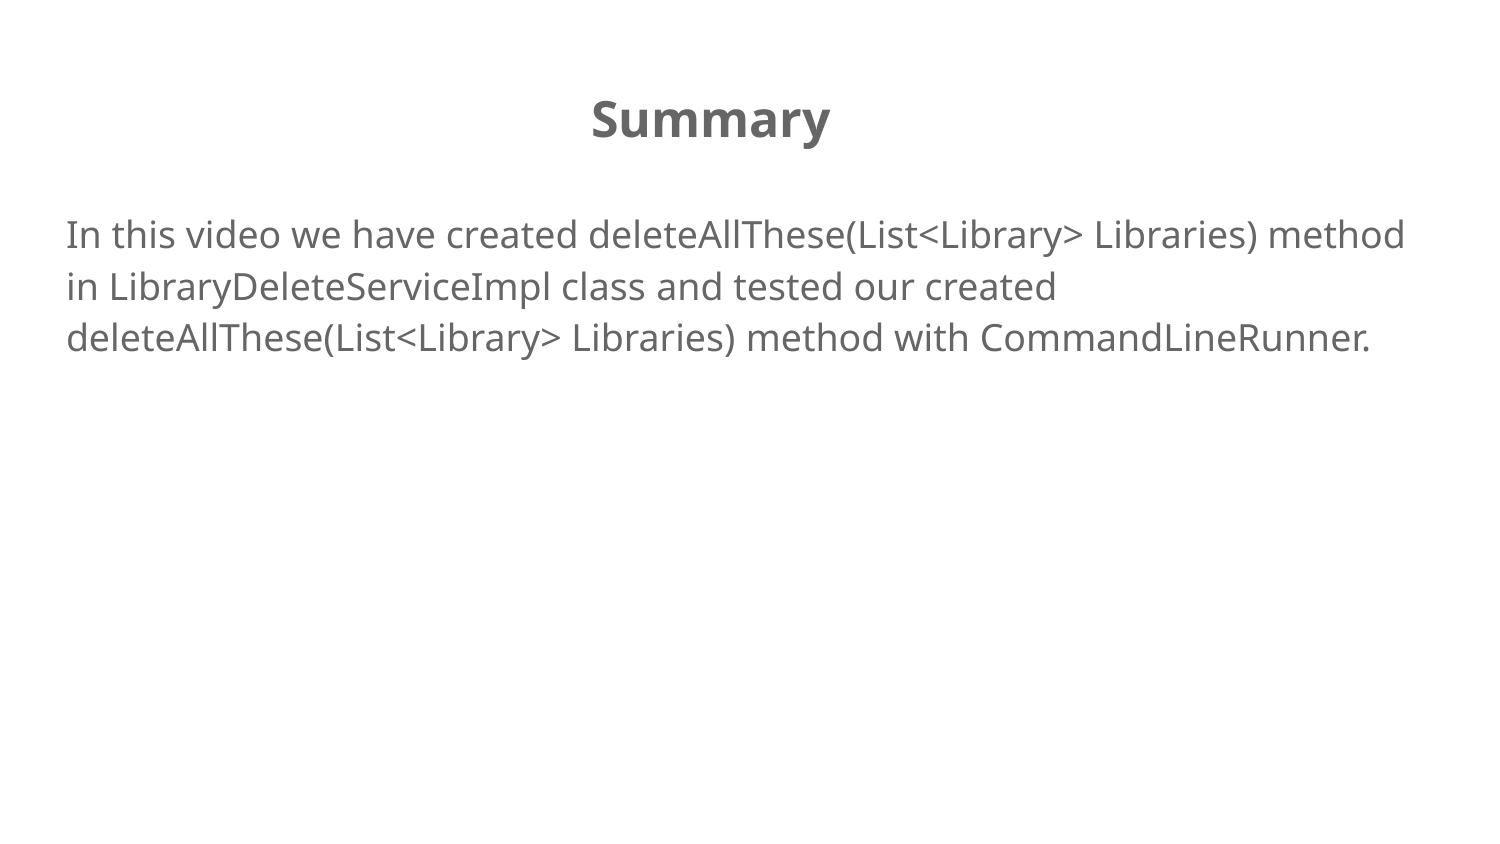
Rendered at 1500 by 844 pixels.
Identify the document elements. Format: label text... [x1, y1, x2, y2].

title Summary [51, 72, 1449, 167]
list In this video we have created deleteAllThese(List<Library> Libraries) method in LibraryDeleteServiceImpl class and tested our created deleteAllThese(List<Library> Libraries) method with CommandLineRunner. [51, 189, 1449, 750]
